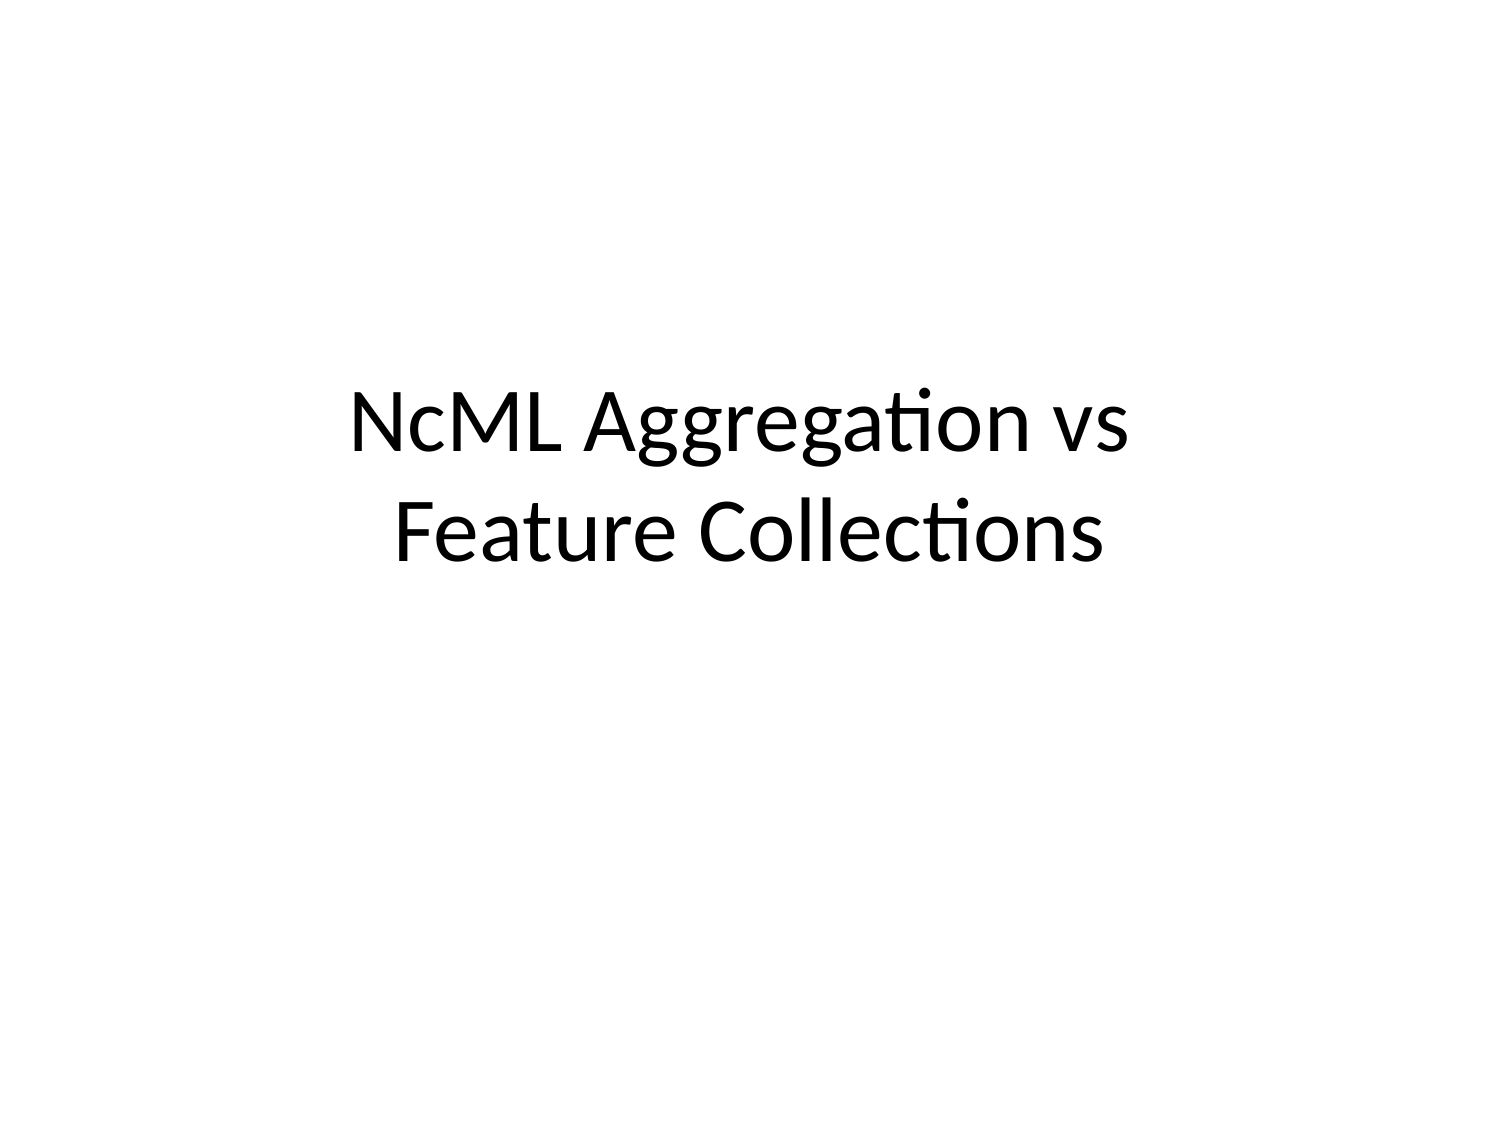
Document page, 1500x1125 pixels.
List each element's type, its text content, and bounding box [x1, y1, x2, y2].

title NcML Aggregation vs Feature Collections [112, 349, 1388, 591]
